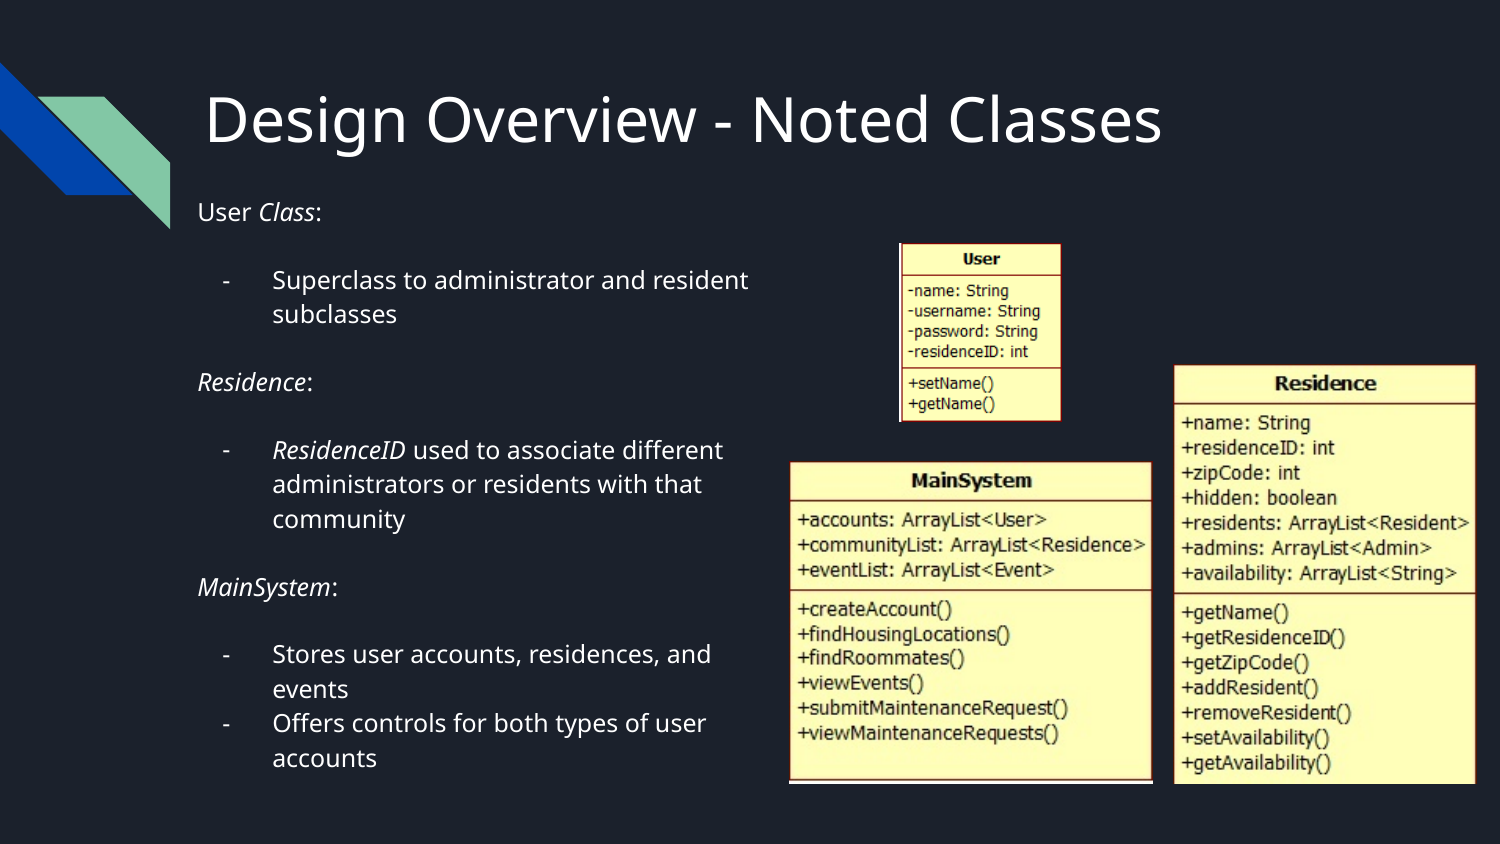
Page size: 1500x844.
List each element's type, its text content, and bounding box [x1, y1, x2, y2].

picture [789, 461, 1153, 784]
title Design Overview - Noted Classes [189, 64, 1431, 170]
list User Class: Superclass to administrator and resident subclasses Residence: ResidenceID used to associate different administrators or residents with that community MainSystem: Stores user accounts, residences, and events Offers controls for both types of user accounts [182, 177, 770, 776]
picture [1172, 364, 1477, 784]
picture [898, 243, 1063, 423]
